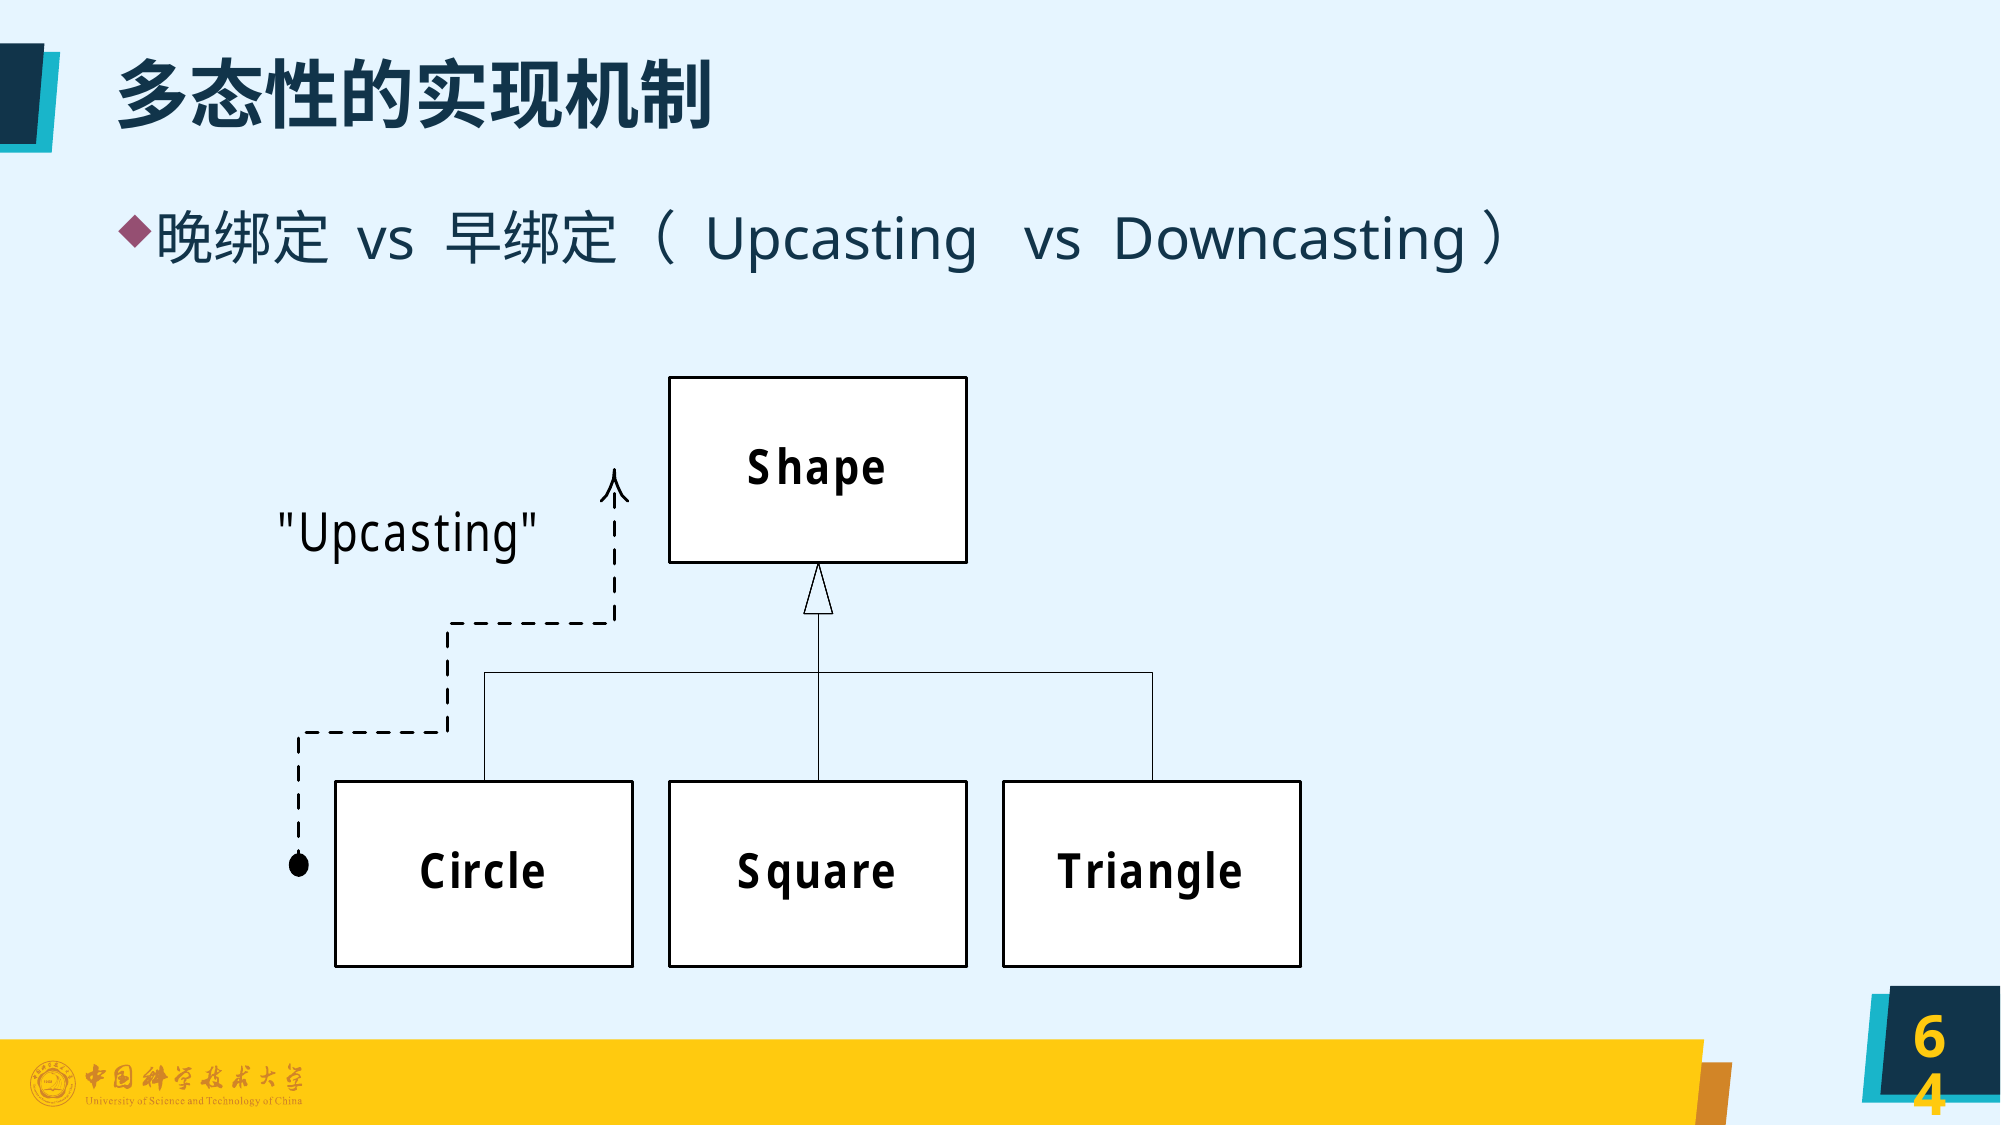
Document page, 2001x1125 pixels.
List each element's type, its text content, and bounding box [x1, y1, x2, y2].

list 晚绑定 vs 早绑定（ Upcasting vs Downcasting） [99, 201, 1862, 311]
slide_number 64 [1898, 993, 1989, 1084]
picture [255, 339, 1377, 997]
title 多态性的实现机制 [99, 43, 1863, 153]
